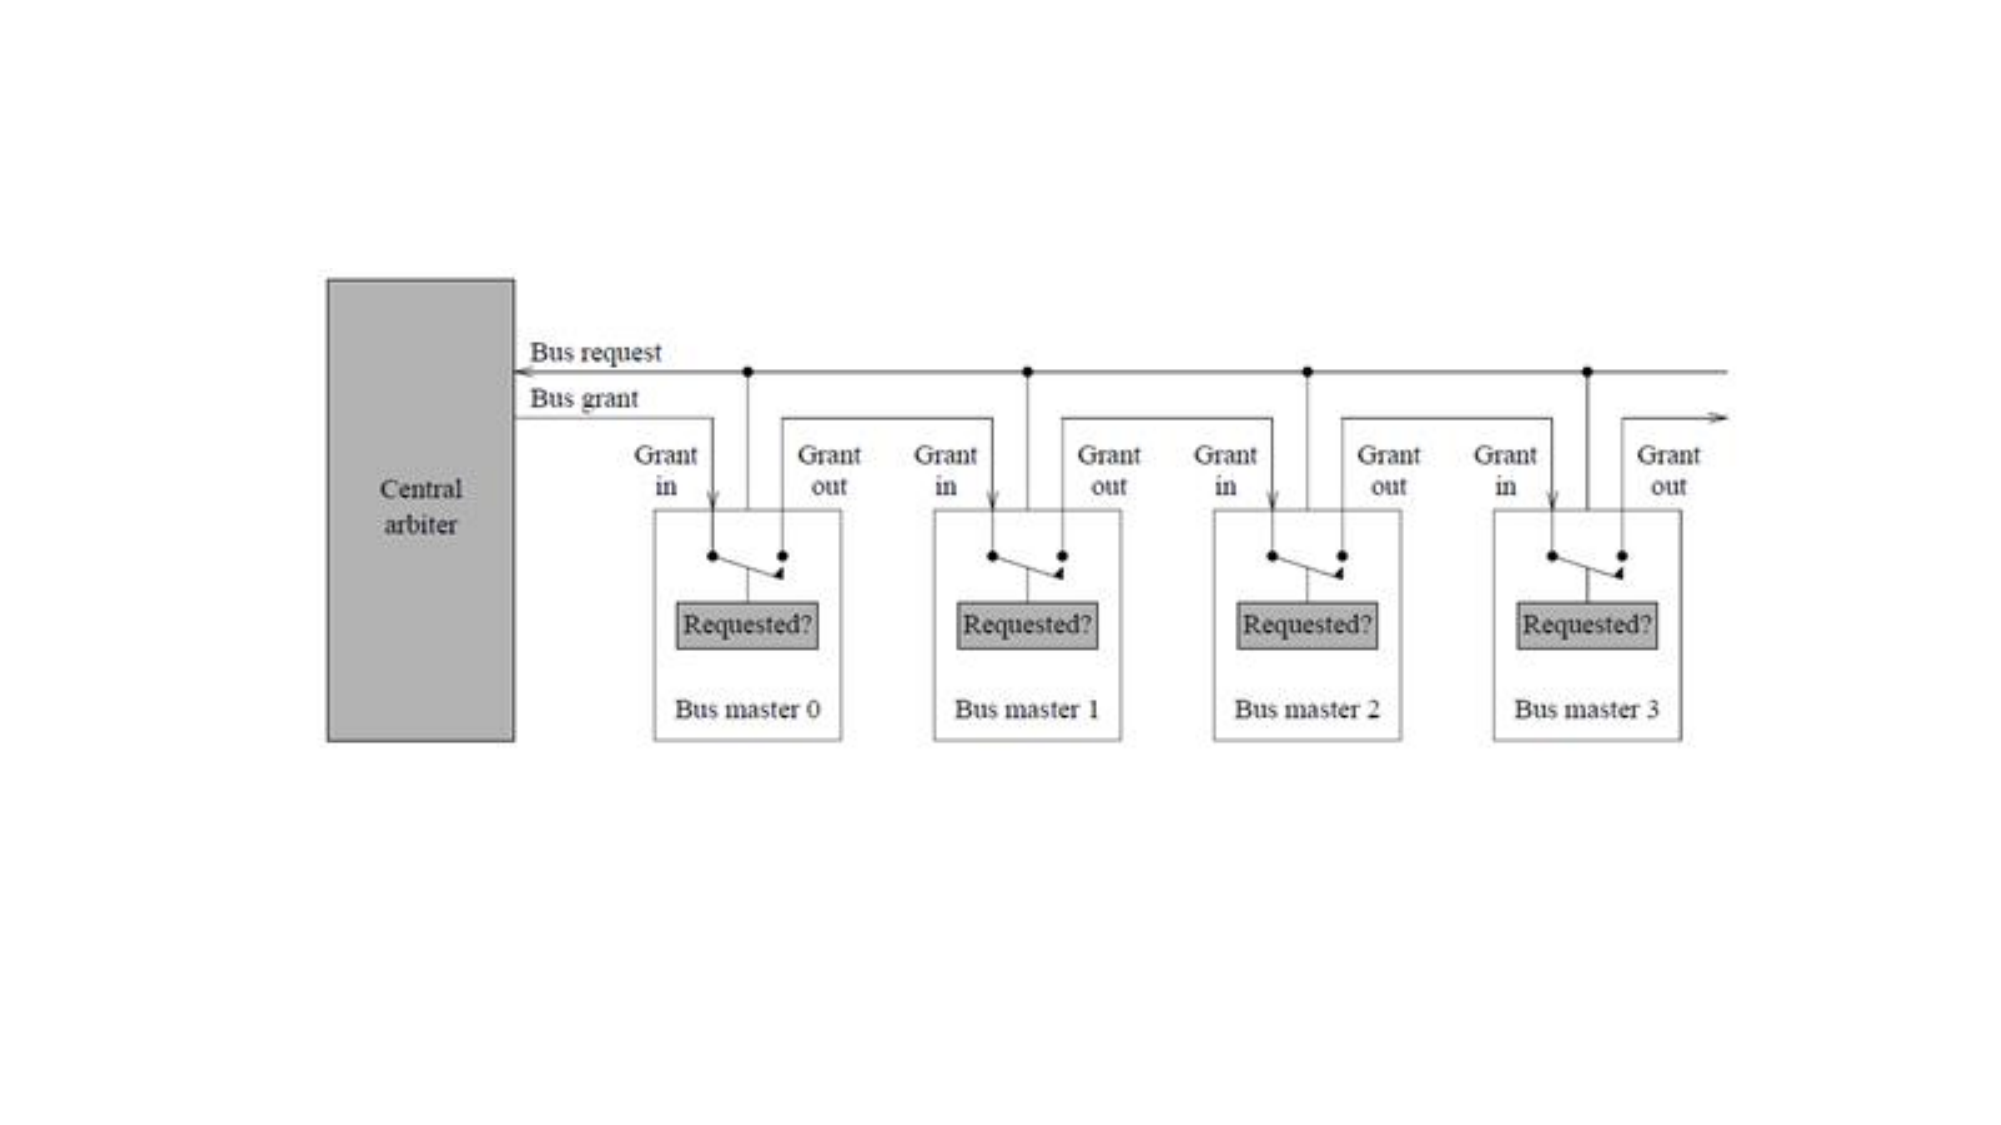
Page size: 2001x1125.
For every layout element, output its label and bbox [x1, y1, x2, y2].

picture [298, 268, 1746, 756]
